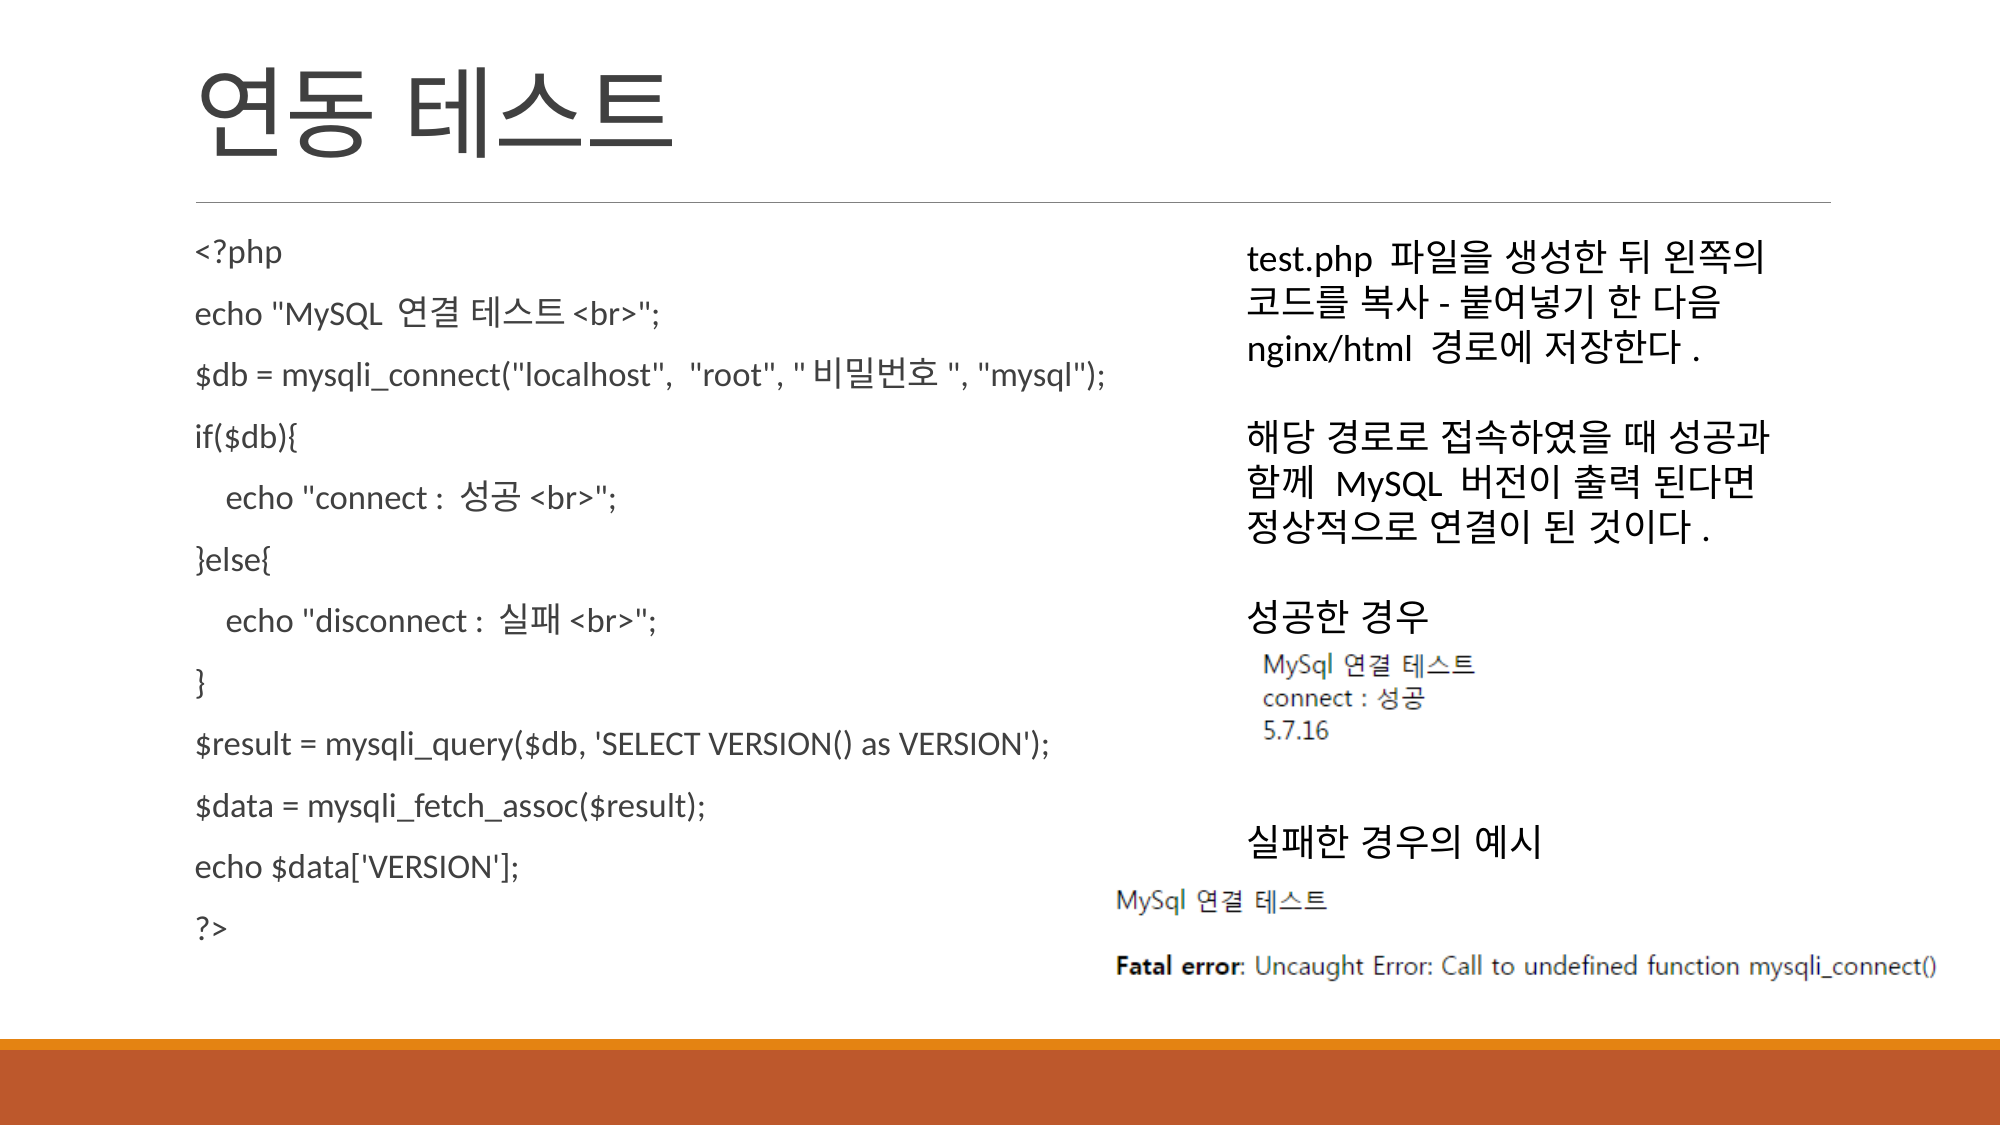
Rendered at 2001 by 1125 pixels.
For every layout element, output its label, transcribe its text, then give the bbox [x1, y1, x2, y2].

picture [1108, 877, 1941, 1012]
text_box test.php 파일을 생성한 뒤 왼쪽의 코드를 복사-붙여넣기 한 다음 nginx/html 경로에 저장한다. 해당 경로로 접속하였을 때 성공과 함께 MySQL 버전이 출력 된다면 정상적으로 연결이 된 것이다. 성공한 경우 실패한 경우의 예시 [1232, 226, 1787, 872]
picture [1254, 642, 1525, 777]
title 연동 테스트 [180, 47, 1830, 179]
list <?php echo "MySQL 연결 테스트<br>"; $db = mysqli_connect("localhost", "root", "비밀번호", "mysql"); if($db){ echo "connect : 성공<br>"; }else{ echo "disconnect : 실패<br>"; } $result = mysqli_query($db, 'SELECT VERSION() as VERSION'); $data = mysqli_fetch_assoc($result); echo $data['VERSION']; ?> [180, 226, 1830, 963]
